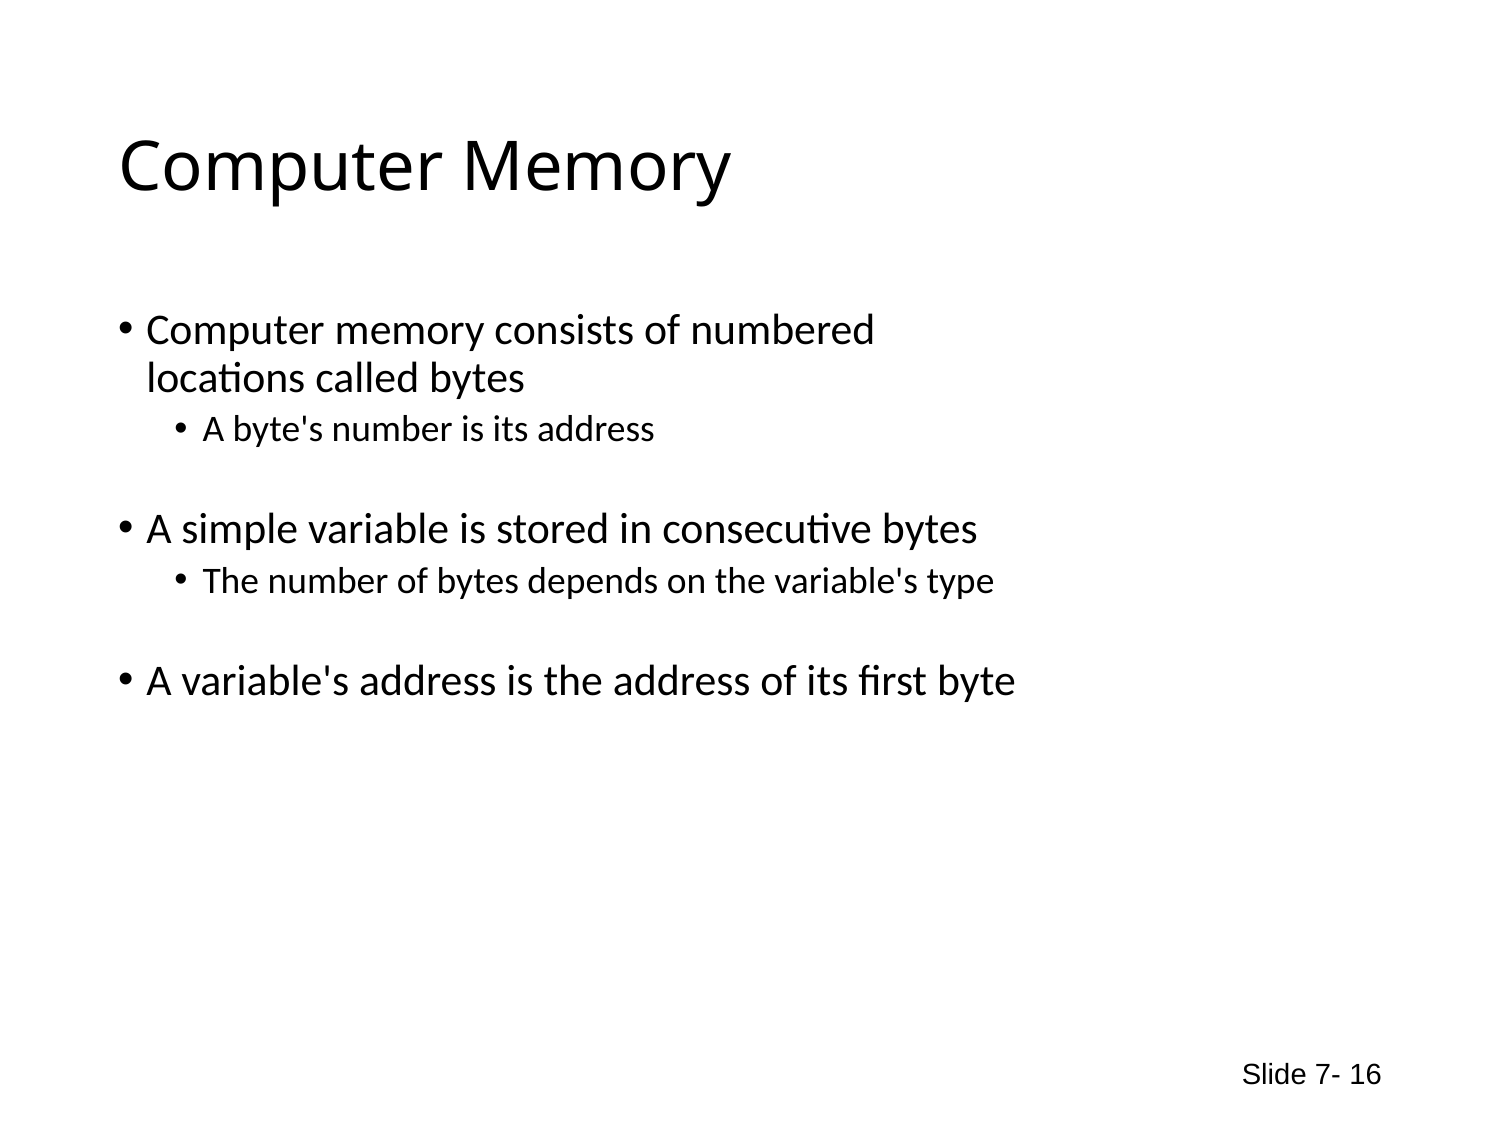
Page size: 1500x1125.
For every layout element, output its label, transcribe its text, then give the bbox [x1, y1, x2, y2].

list Computer memory consists of numbered locations called bytes A byte's number is its address A simple variable is stored in consecutive bytes The number of bytes depends on the variable's type A variable's address is the address of its first byte [103, 299, 1397, 763]
title Computer Memory [103, 59, 1397, 278]
slide_number Slide 7- 16 [1059, 1042, 1397, 1103]
